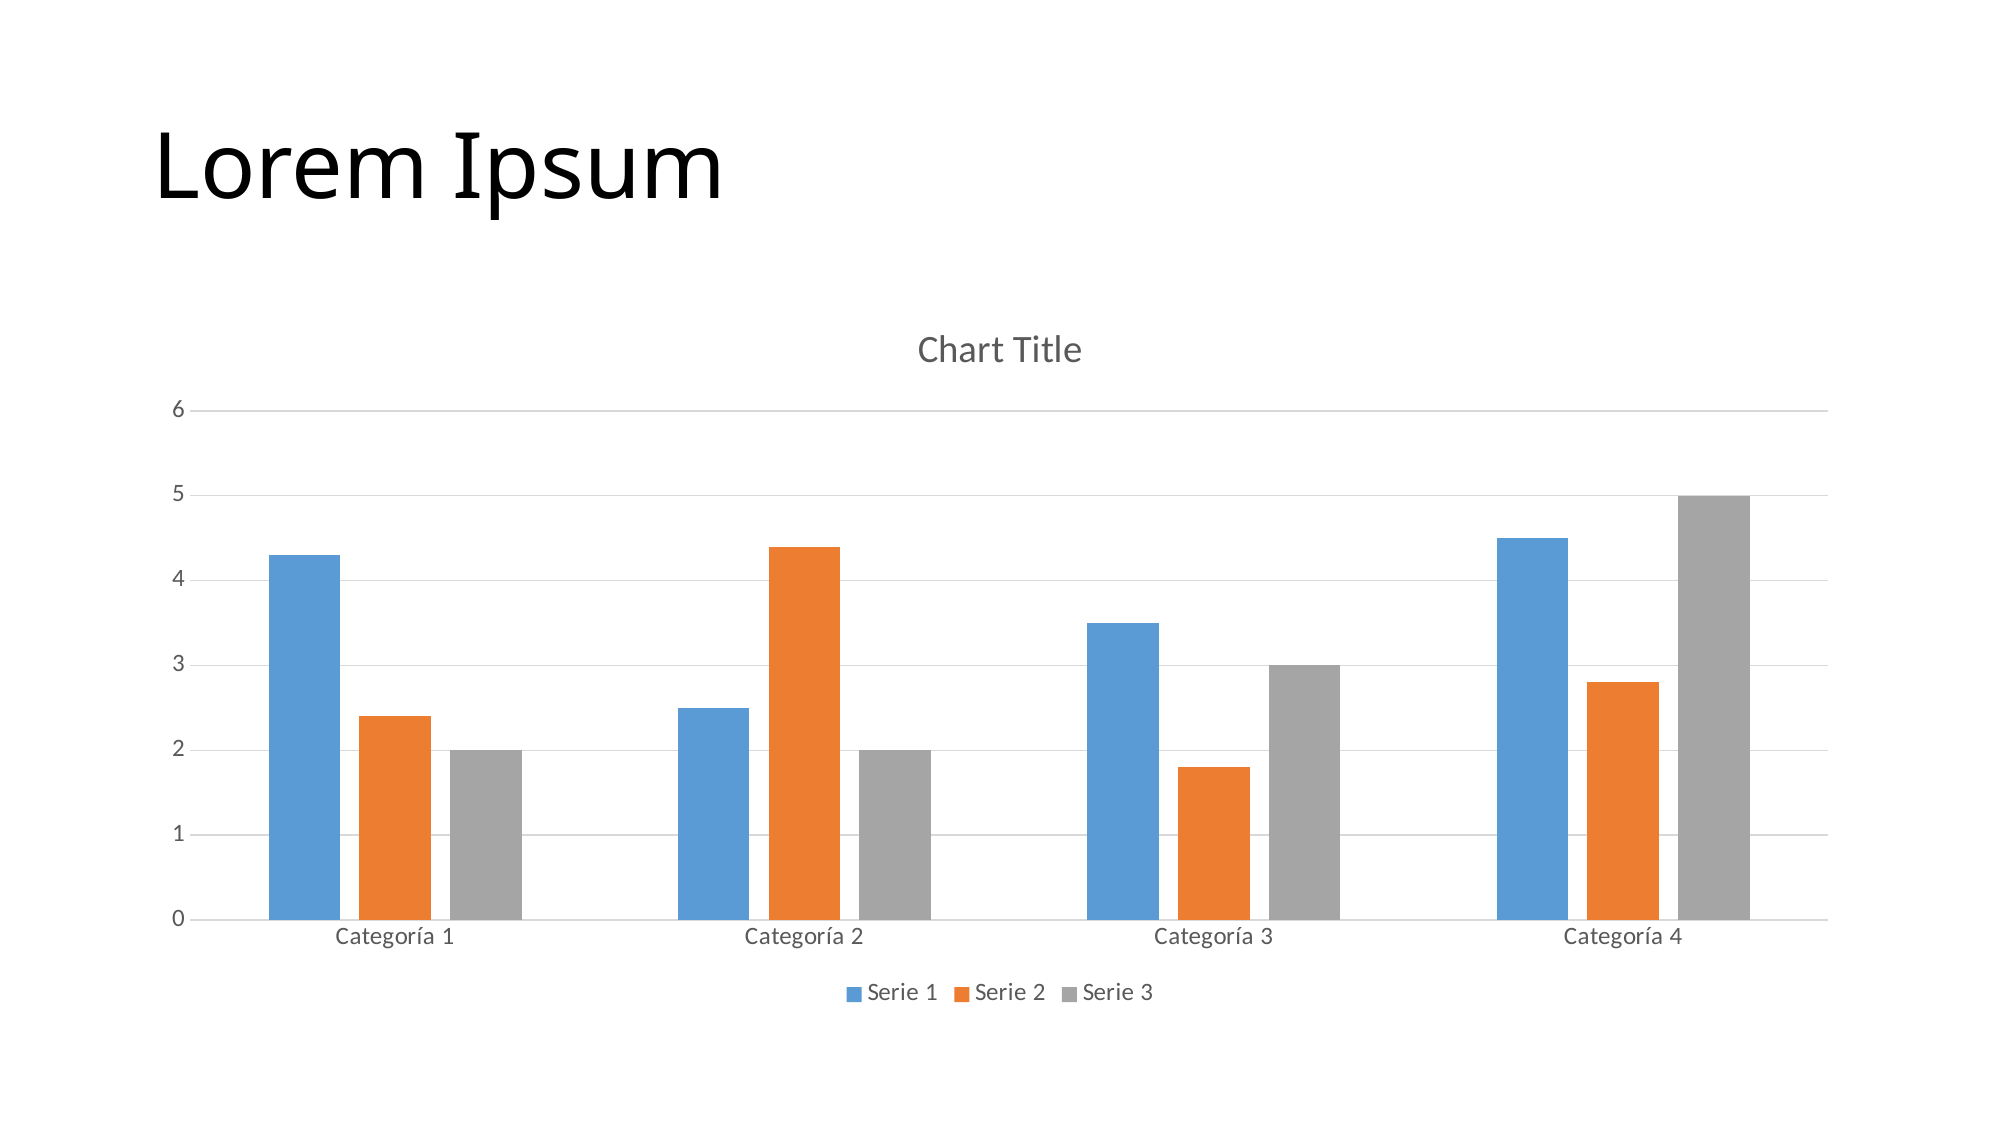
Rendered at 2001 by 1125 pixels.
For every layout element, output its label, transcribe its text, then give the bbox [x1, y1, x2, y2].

chart [137, 299, 1863, 1014]
title Lorem Ipsum [137, 59, 1863, 278]
